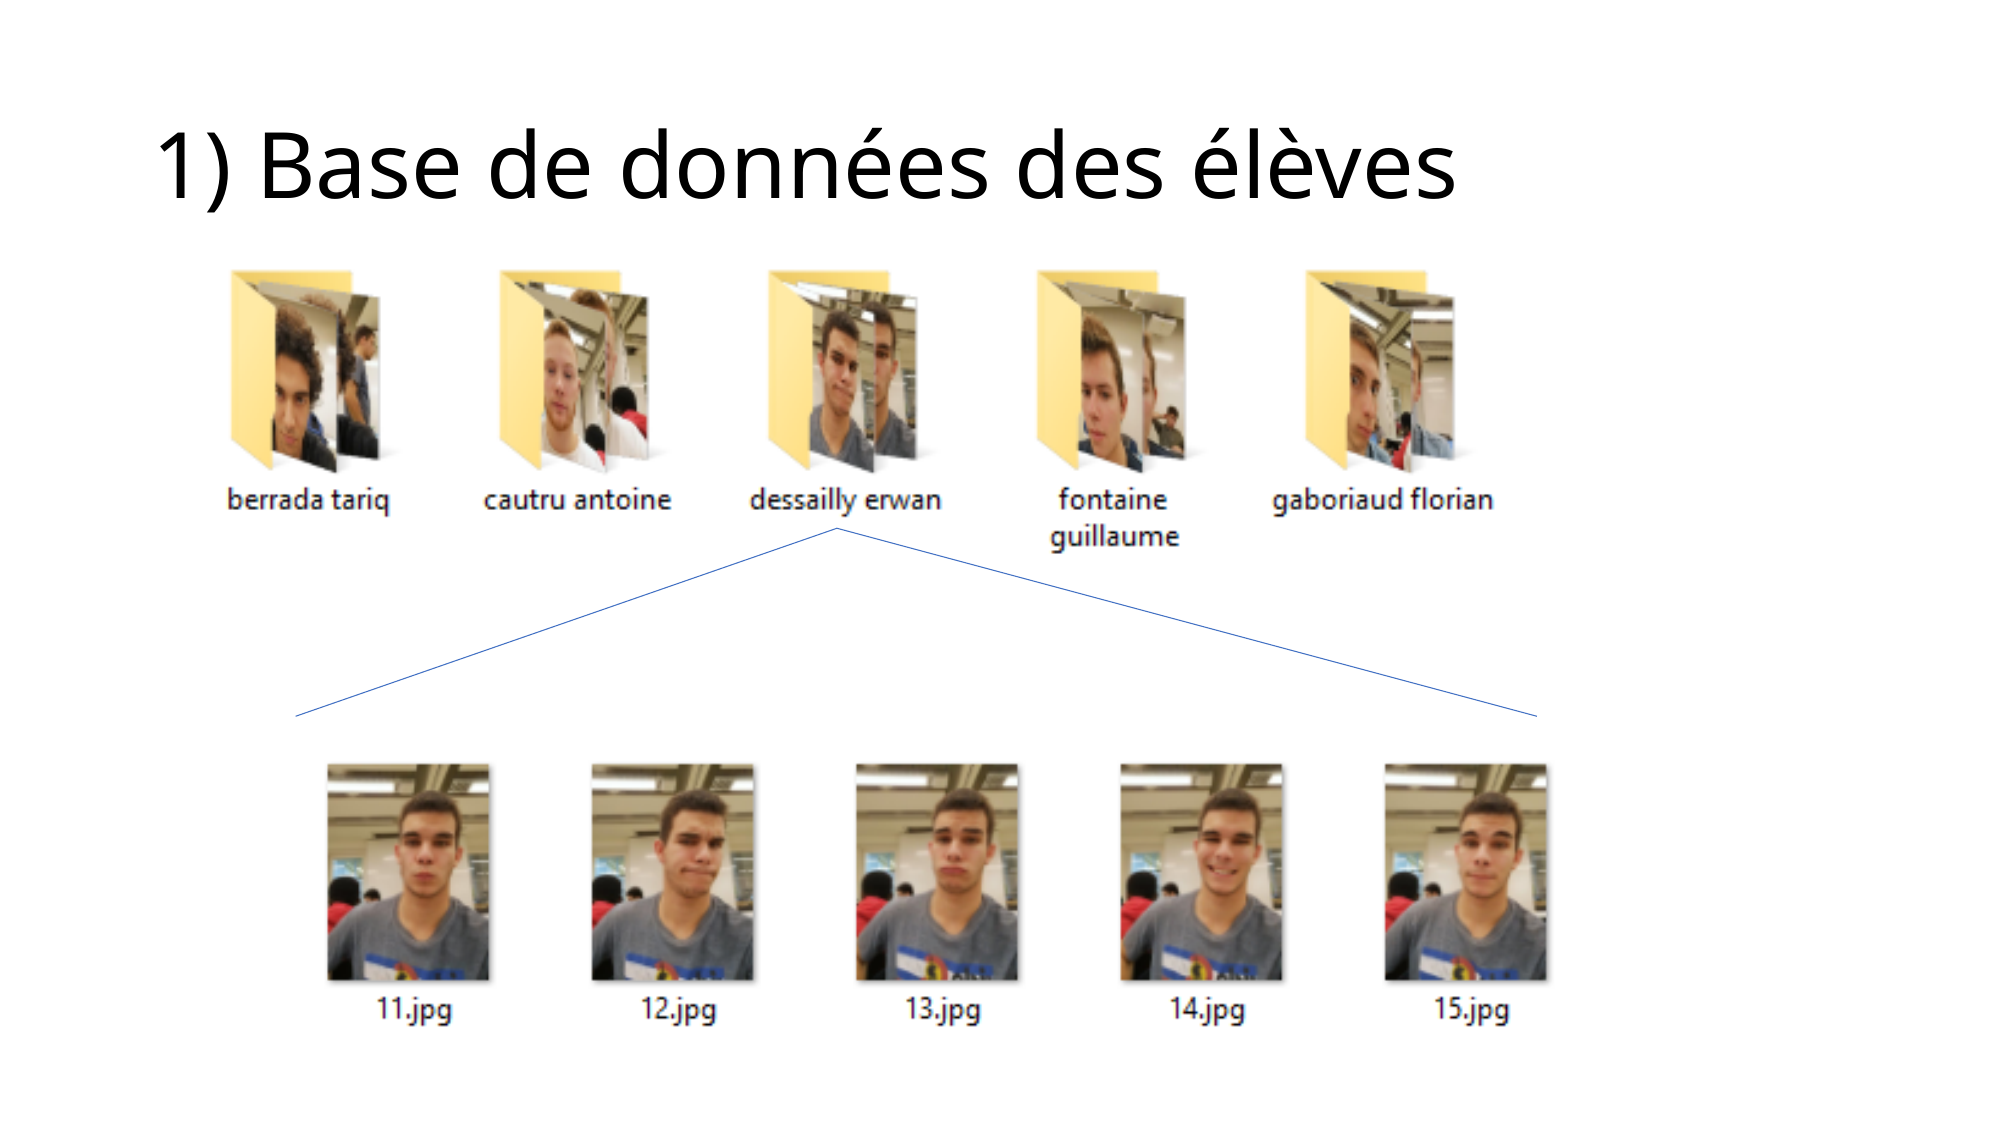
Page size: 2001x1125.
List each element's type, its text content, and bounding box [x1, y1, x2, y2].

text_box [295, 528, 836, 717]
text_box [836, 528, 1537, 717]
title 1) Base de données des élèves [137, 59, 1863, 278]
picture [174, 221, 1553, 629]
picture [295, 737, 1595, 1095]
